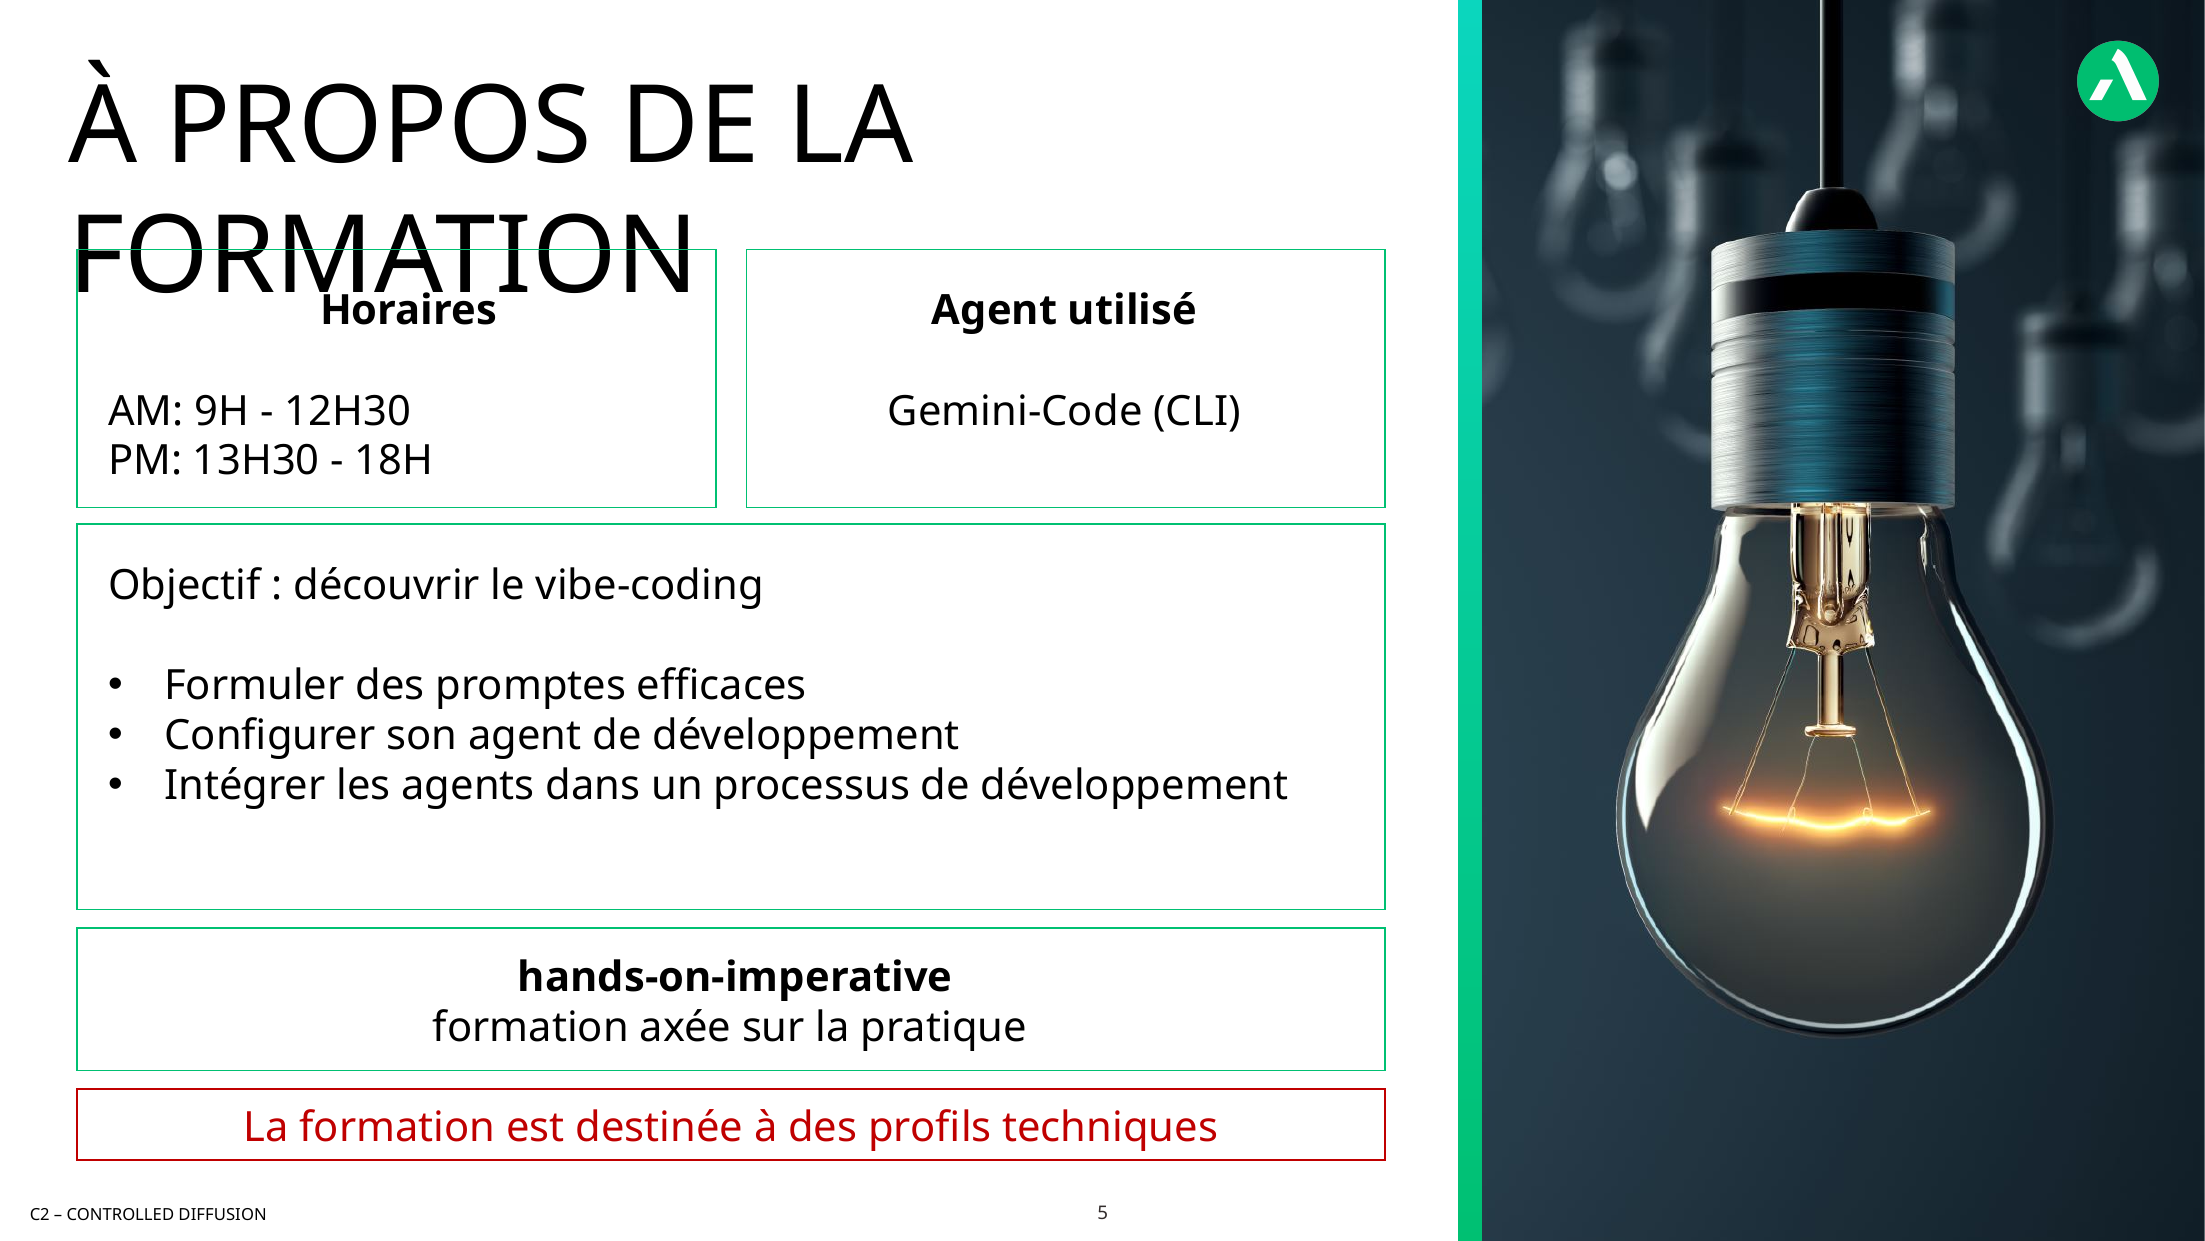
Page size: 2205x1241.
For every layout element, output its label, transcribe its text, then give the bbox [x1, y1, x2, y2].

picture [1458, 0, 2205, 1241]
text_box Objectif : découvrir le vibe-coding Formuler des promptes efficaces Configurer son agent de développement Intégrer les agents dans un processus de développement [93, 550, 1323, 816]
text_box Horaires AM: 9H - 12H30 PM: 13H30 - 18H [93, 275, 724, 491]
text_box [77, 524, 1385, 910]
text_box [746, 249, 1385, 508]
text_box [77, 249, 716, 508]
text_box [77, 927, 1385, 1071]
text_box hands-on-imperative formation axée sur la pratique [93, 942, 1367, 1058]
list À propos de la formation [53, 46, 1386, 194]
text_box Agent utilisé Gemini-Code (CLI) [762, 275, 1367, 441]
text_box [77, 1088, 1385, 1161]
